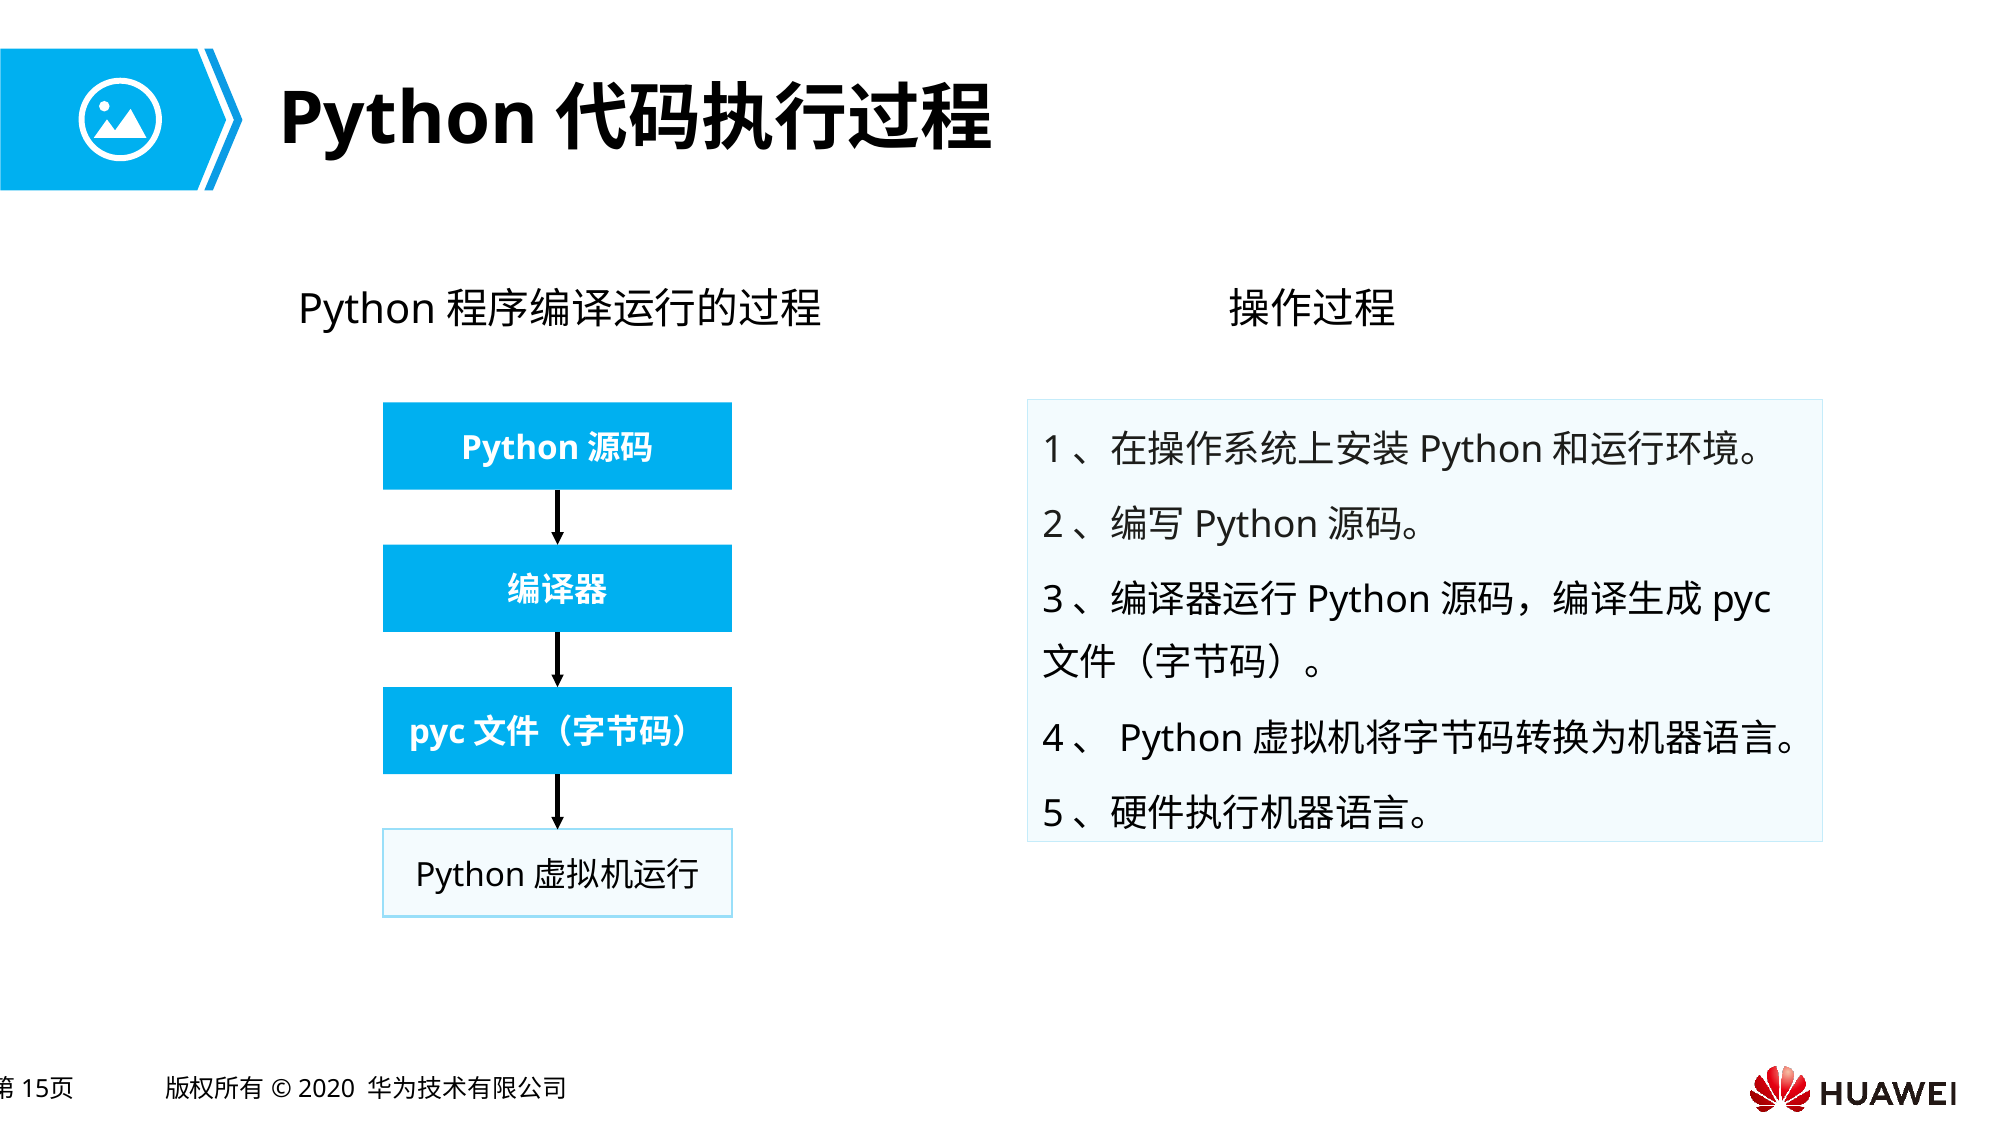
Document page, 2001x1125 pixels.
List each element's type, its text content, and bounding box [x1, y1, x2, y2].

text_box Python源码 [383, 402, 732, 490]
text_box 编译器 [383, 544, 732, 632]
title Python代码执行过程 [261, 67, 1874, 173]
text_box 操作过程 [1046, 259, 1579, 355]
text_box Python虚拟机运行 [382, 828, 733, 918]
text_box pyc文件（字节码） [383, 687, 732, 775]
picture [1750, 1066, 1956, 1112]
text_box Python程序编译运行的过程 [293, 259, 827, 355]
text_box 1、在操作系统上安装Python和运行环境。 2、编写Python源码。 3、编译器运行Python源码，编译生成pyc文件（字节码）。 4、Python虚拟机将字节码转换为机器语言。 5、硬件执行机器语言。 [1027, 399, 1823, 842]
